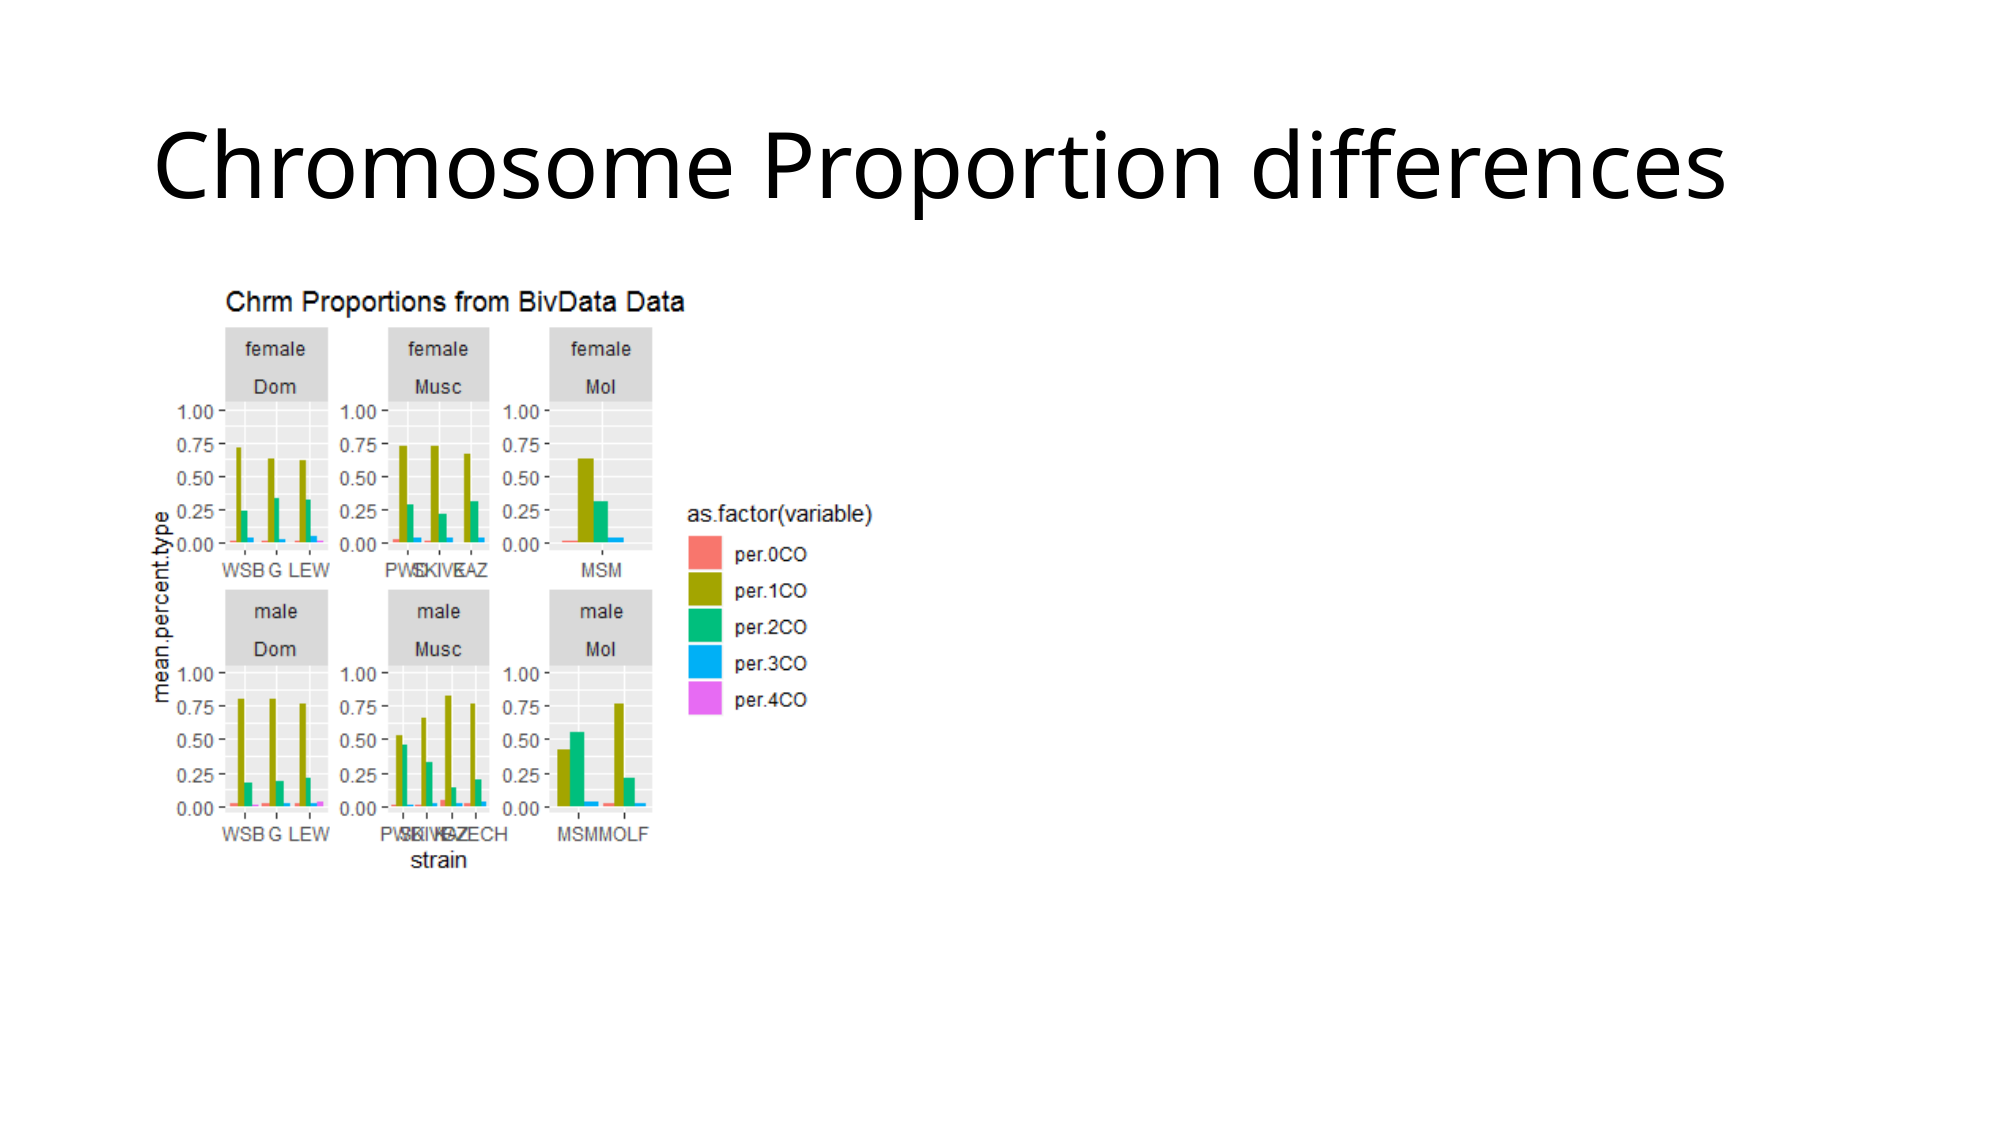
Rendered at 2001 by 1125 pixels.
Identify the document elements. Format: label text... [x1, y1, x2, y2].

picture [137, 277, 896, 884]
title Chromosome Proportion differences [137, 59, 1863, 278]
